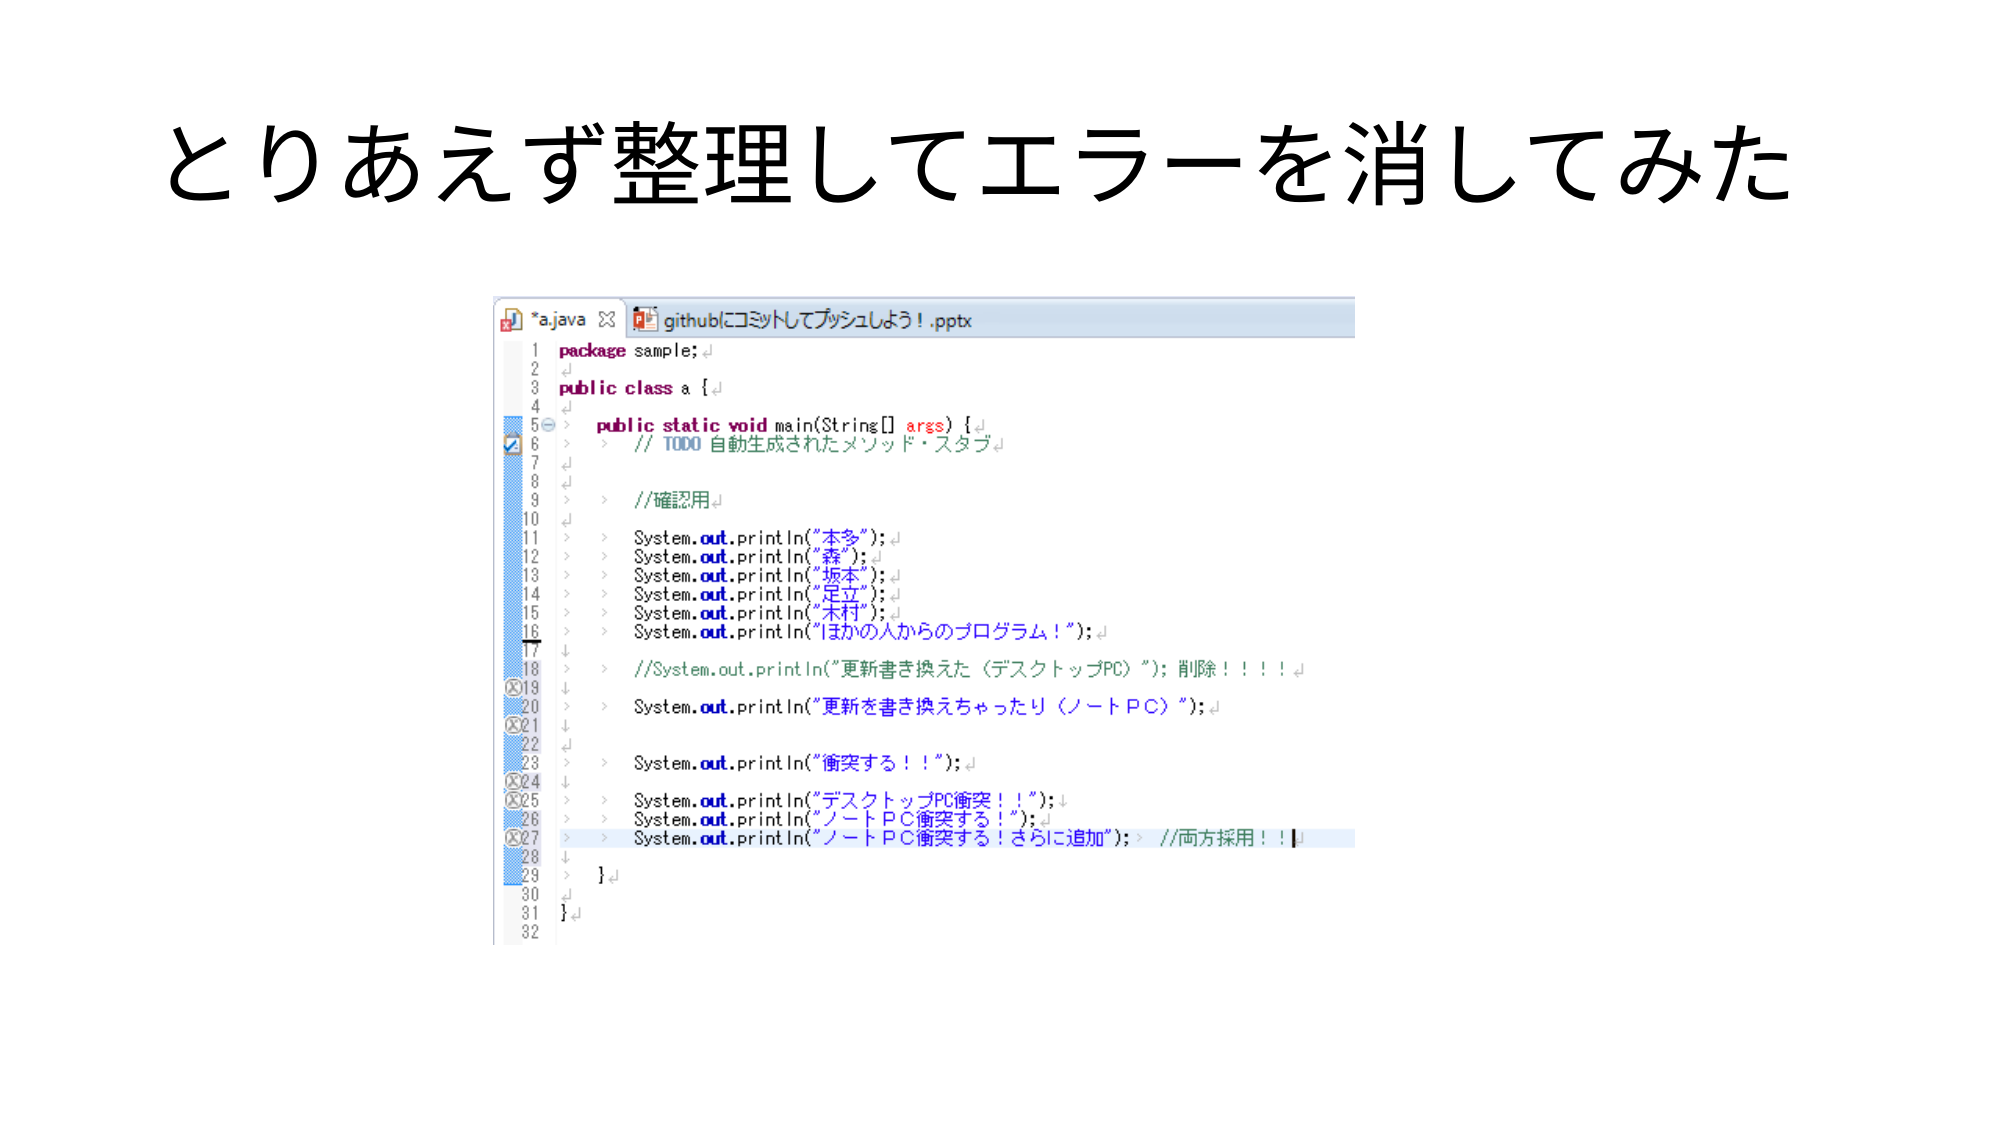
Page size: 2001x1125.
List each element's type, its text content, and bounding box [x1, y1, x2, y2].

title とりあえず整理してエラーを消してみた [137, 59, 1863, 278]
picture [493, 296, 1355, 945]
